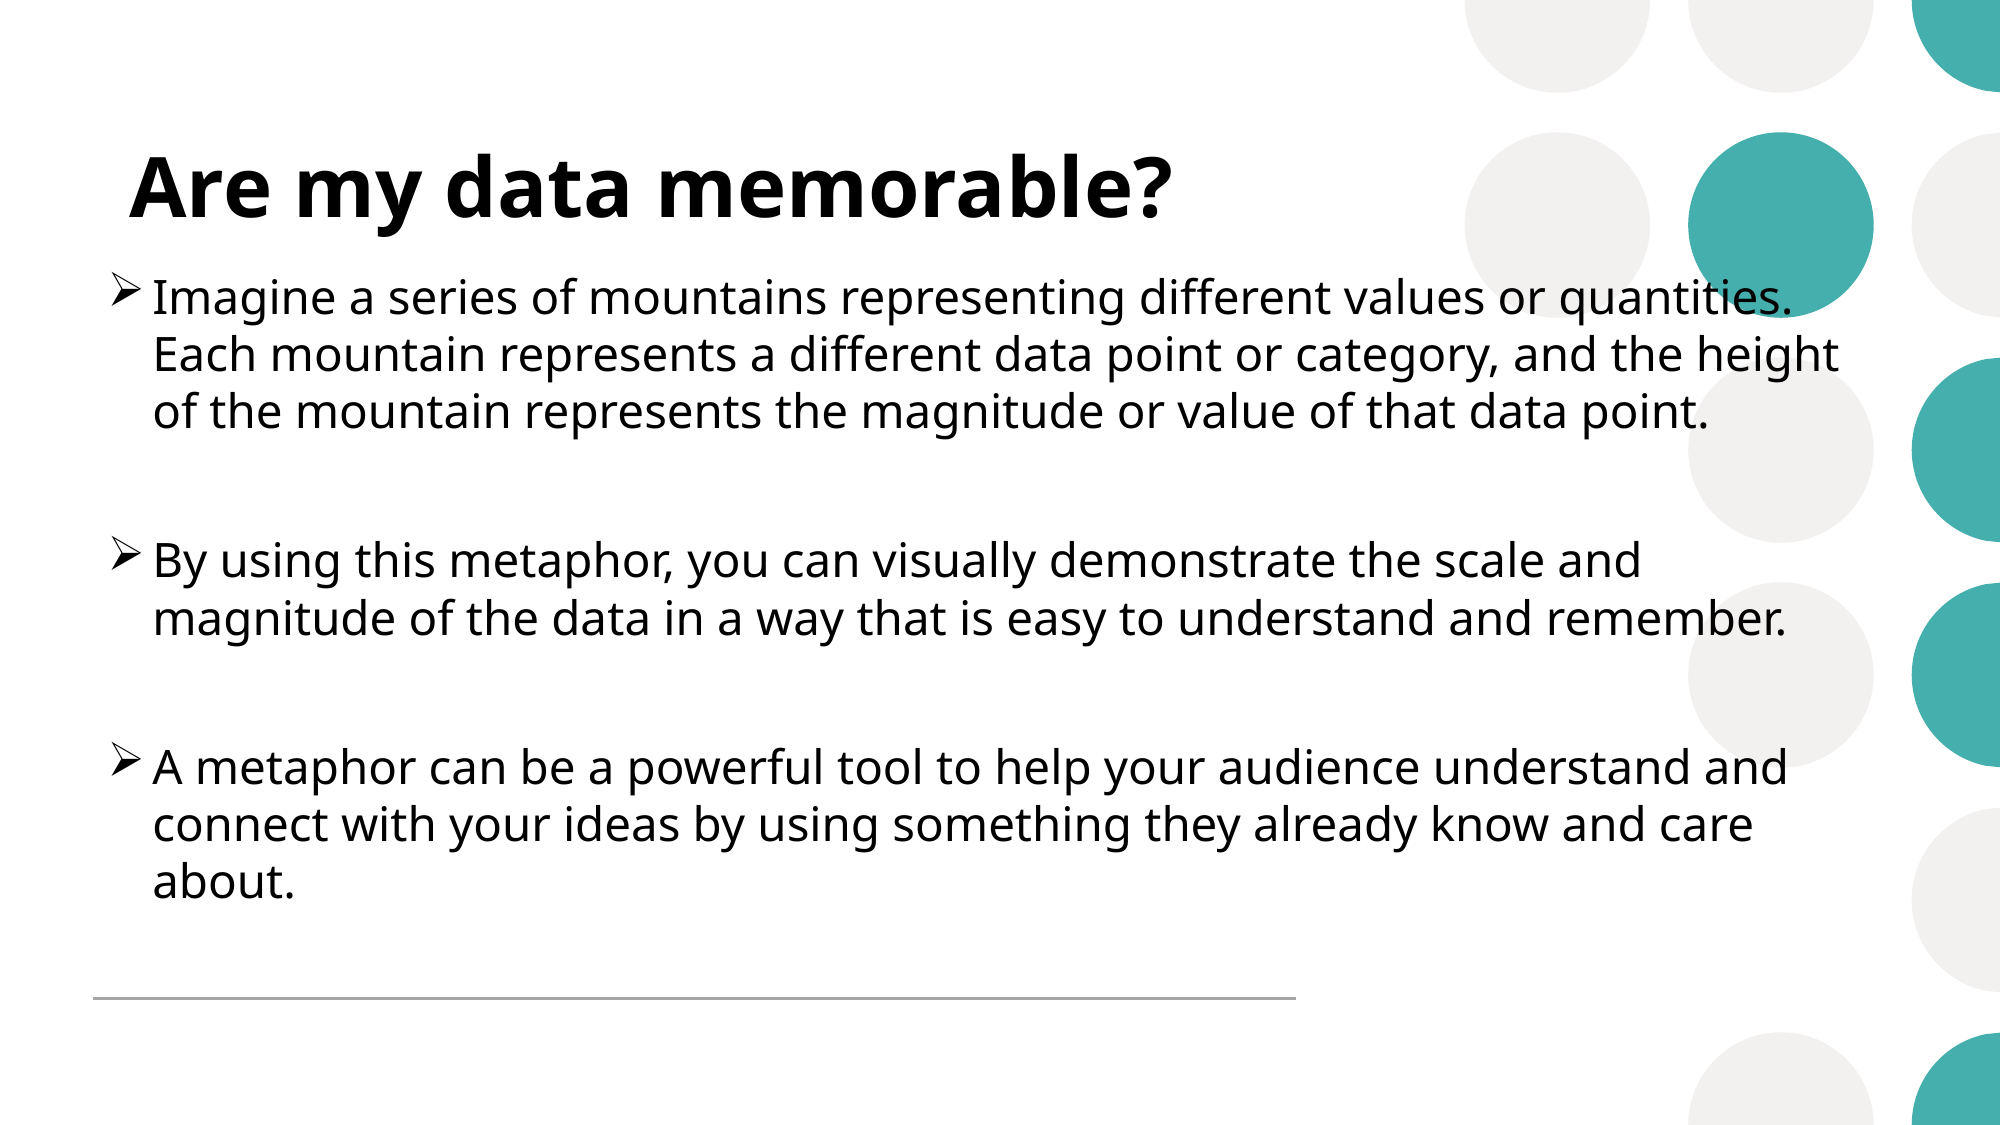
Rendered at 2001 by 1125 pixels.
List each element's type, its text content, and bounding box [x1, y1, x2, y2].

title Are my data memorable? [92, 126, 1297, 259]
list Imagine a series of mountains representing different values or quantities. Each mountain represents a different data point or category, and the height of the mountain represents the magnitude or value of that data point. By using this metaphor, you can visually demonstrate the scale and magnitude of the data in a way that is easy to understand and remember. A metaphor can be a powerful tool to help your audience understand and connect with your ideas by using something they already know and care about. [92, 259, 1891, 999]
